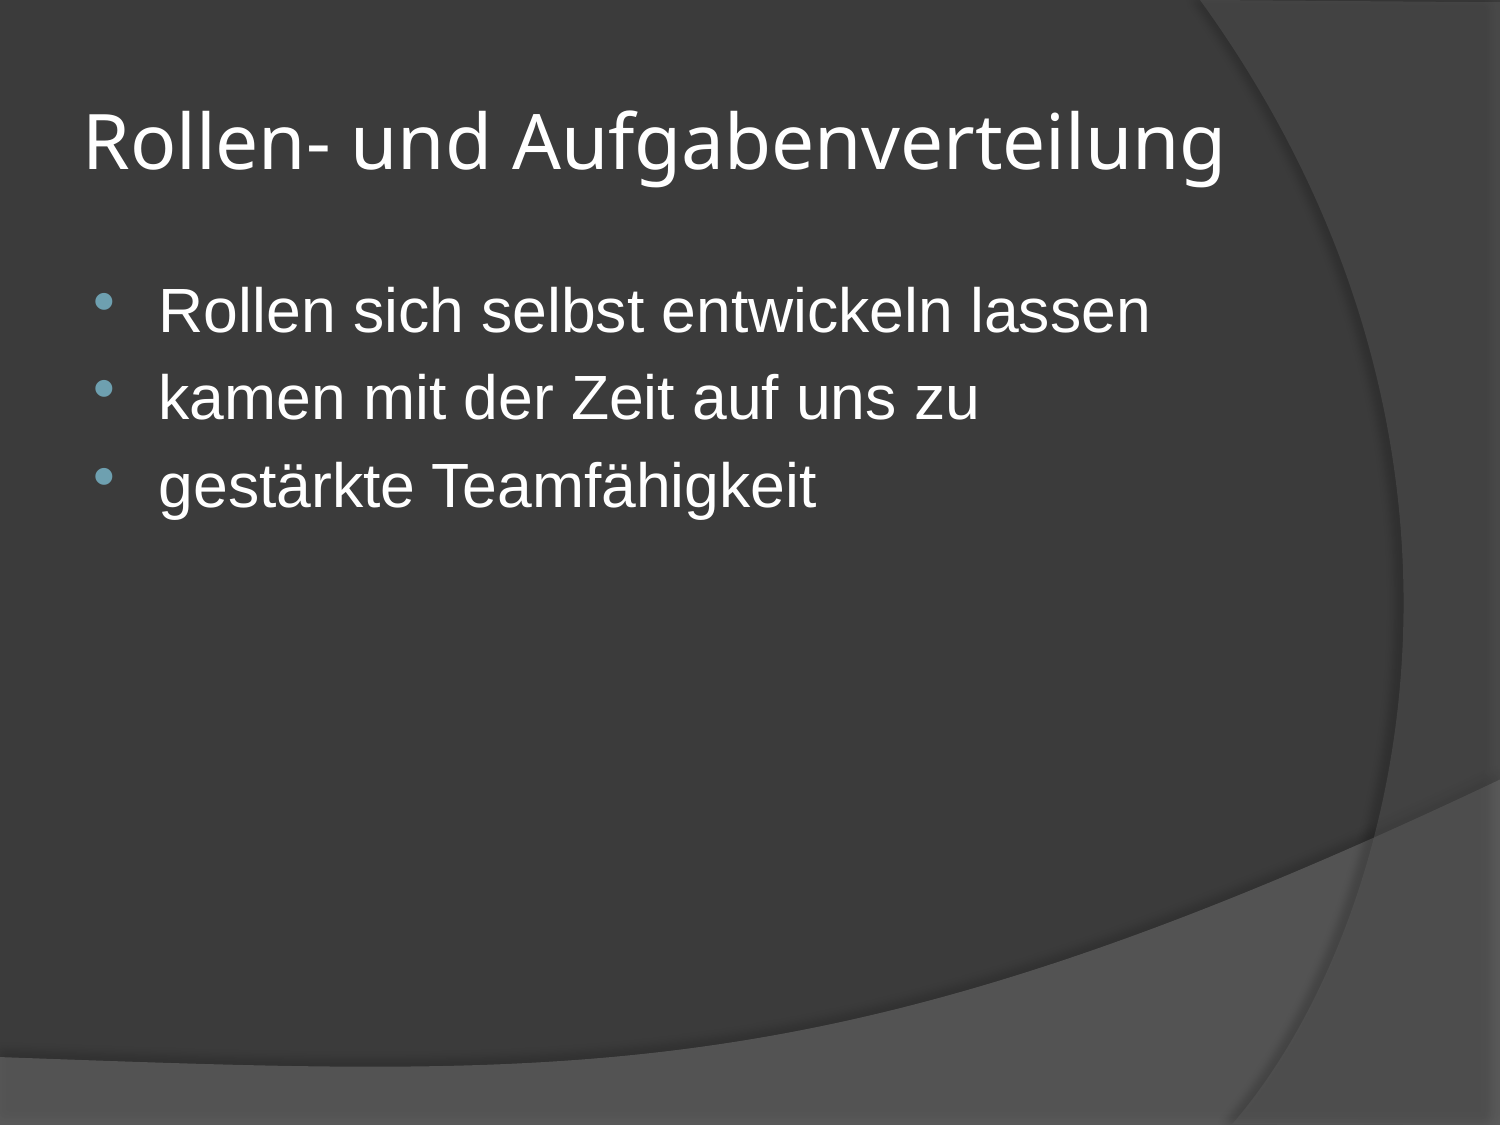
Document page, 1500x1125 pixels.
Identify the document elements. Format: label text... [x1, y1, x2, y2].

list Rollen sich selbst entwickeln lassen kamen mit der Zeit auf uns zu gestärkte Teamfähigkeit [75, 262, 1300, 1005]
title Rollen- und Aufgabenverteilung [75, 45, 1300, 233]
